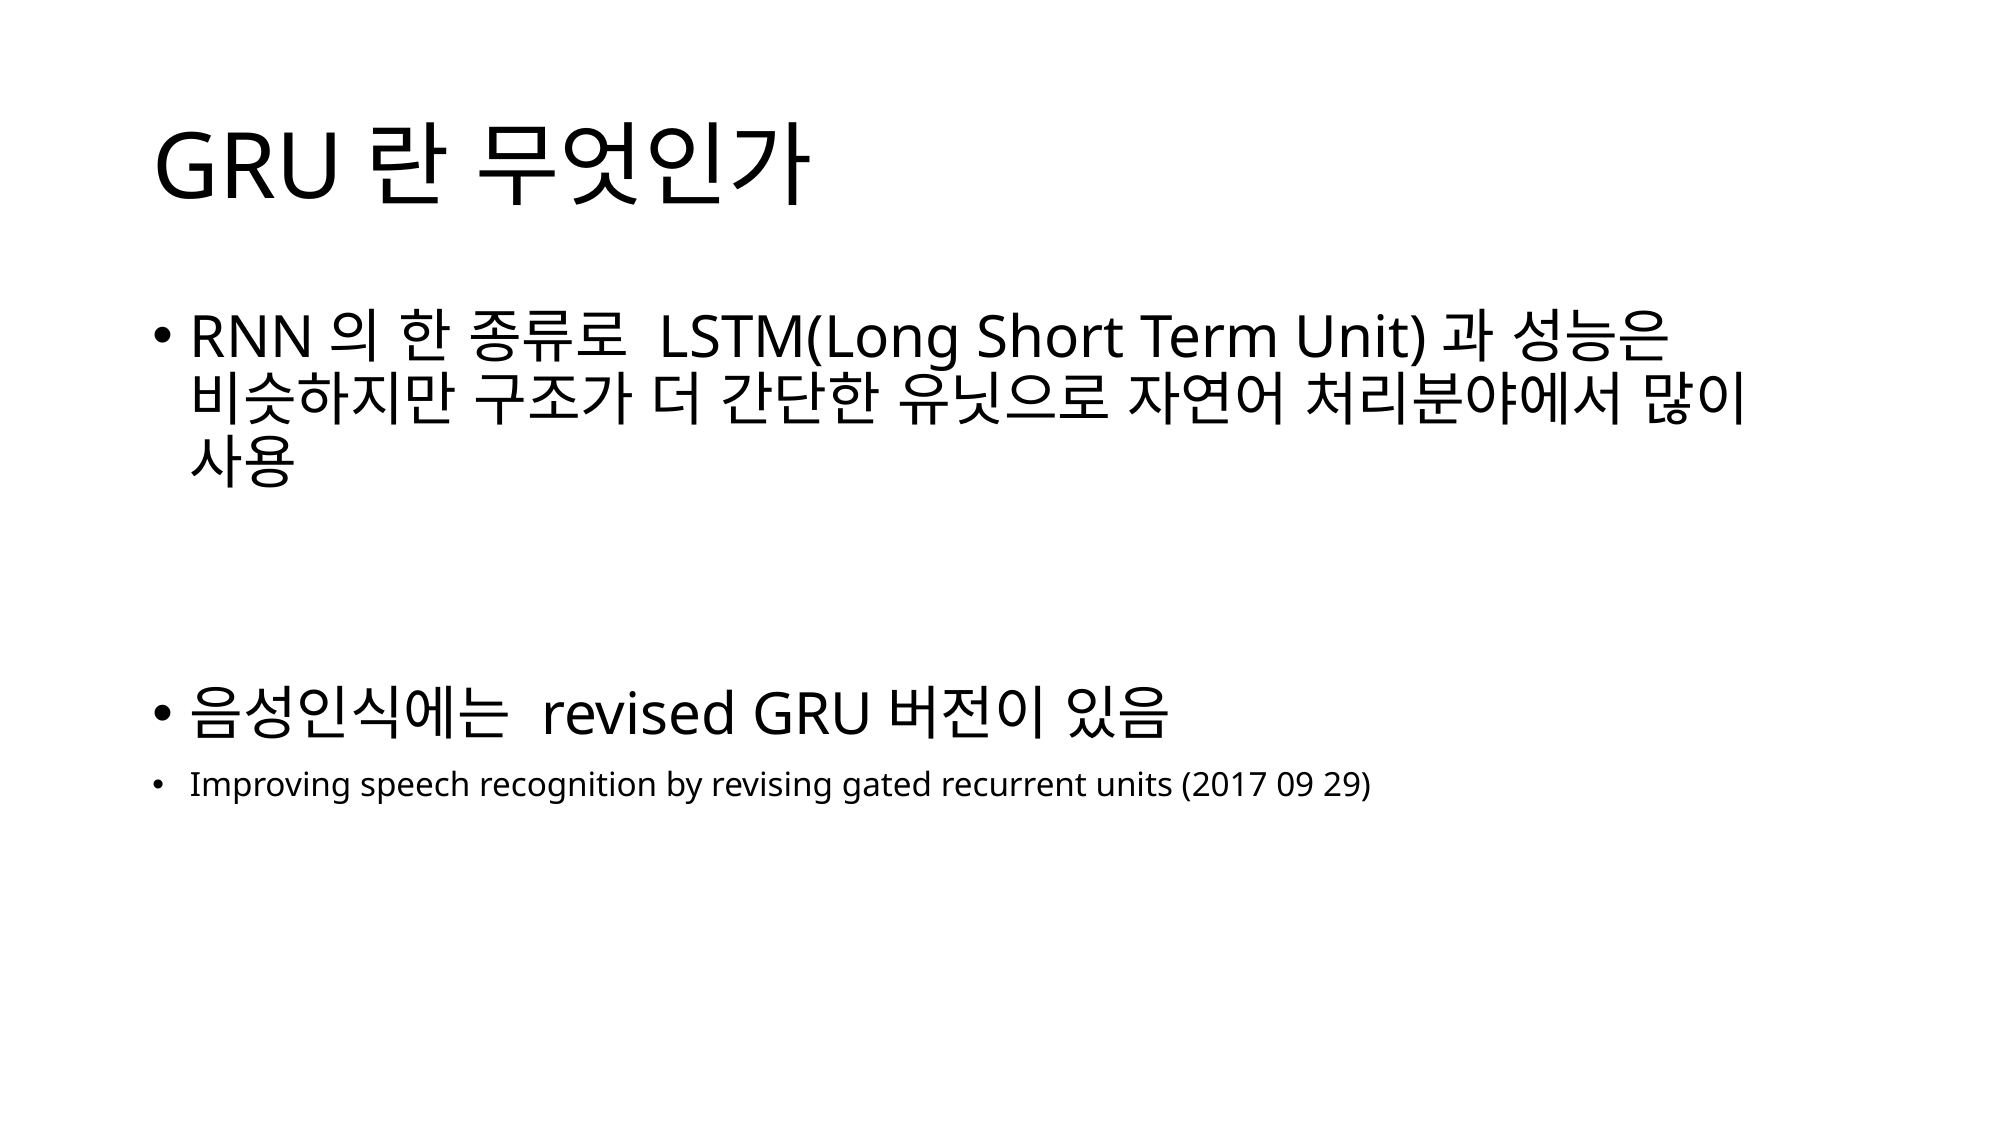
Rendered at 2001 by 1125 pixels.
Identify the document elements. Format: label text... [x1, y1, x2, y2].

title GRU란 무엇인가 [137, 59, 1863, 278]
list RNN의 한 종류로 LSTM(Long Short Term Unit)과 성능은 비슷하지만 구조가 더 간단한 유닛으로 자연어 처리분야에서 많이 사용 음성인식에는 revised GRU버전이 있음 Improving speech recognition by revising gated recurrent units (2017 09 29) [137, 299, 1863, 1014]
